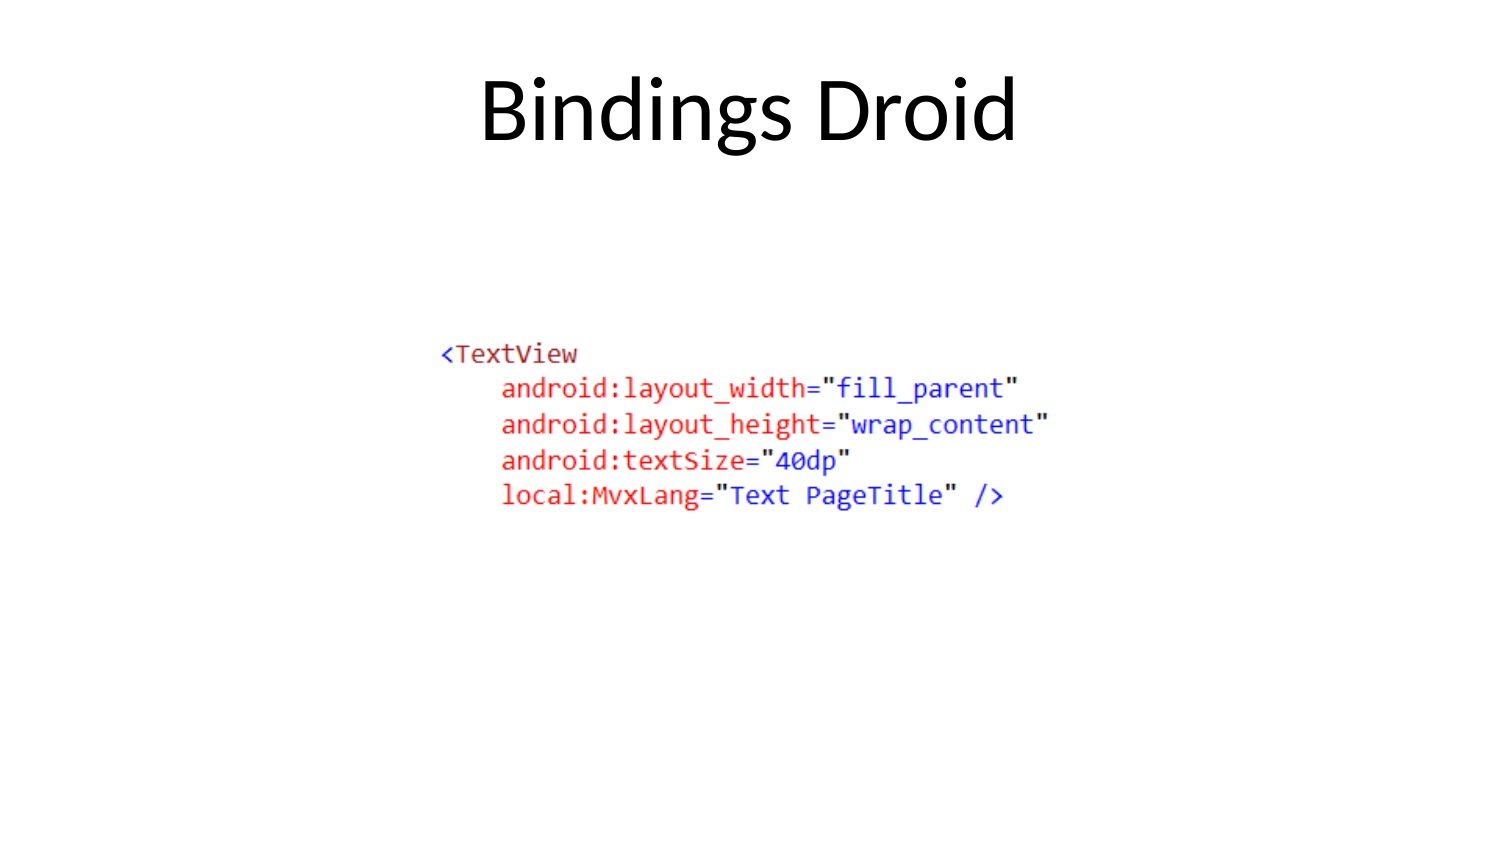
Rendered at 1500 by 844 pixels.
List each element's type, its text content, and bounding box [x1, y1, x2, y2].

title Bindings Droid [75, 33, 1425, 175]
picture [424, 327, 1076, 517]
